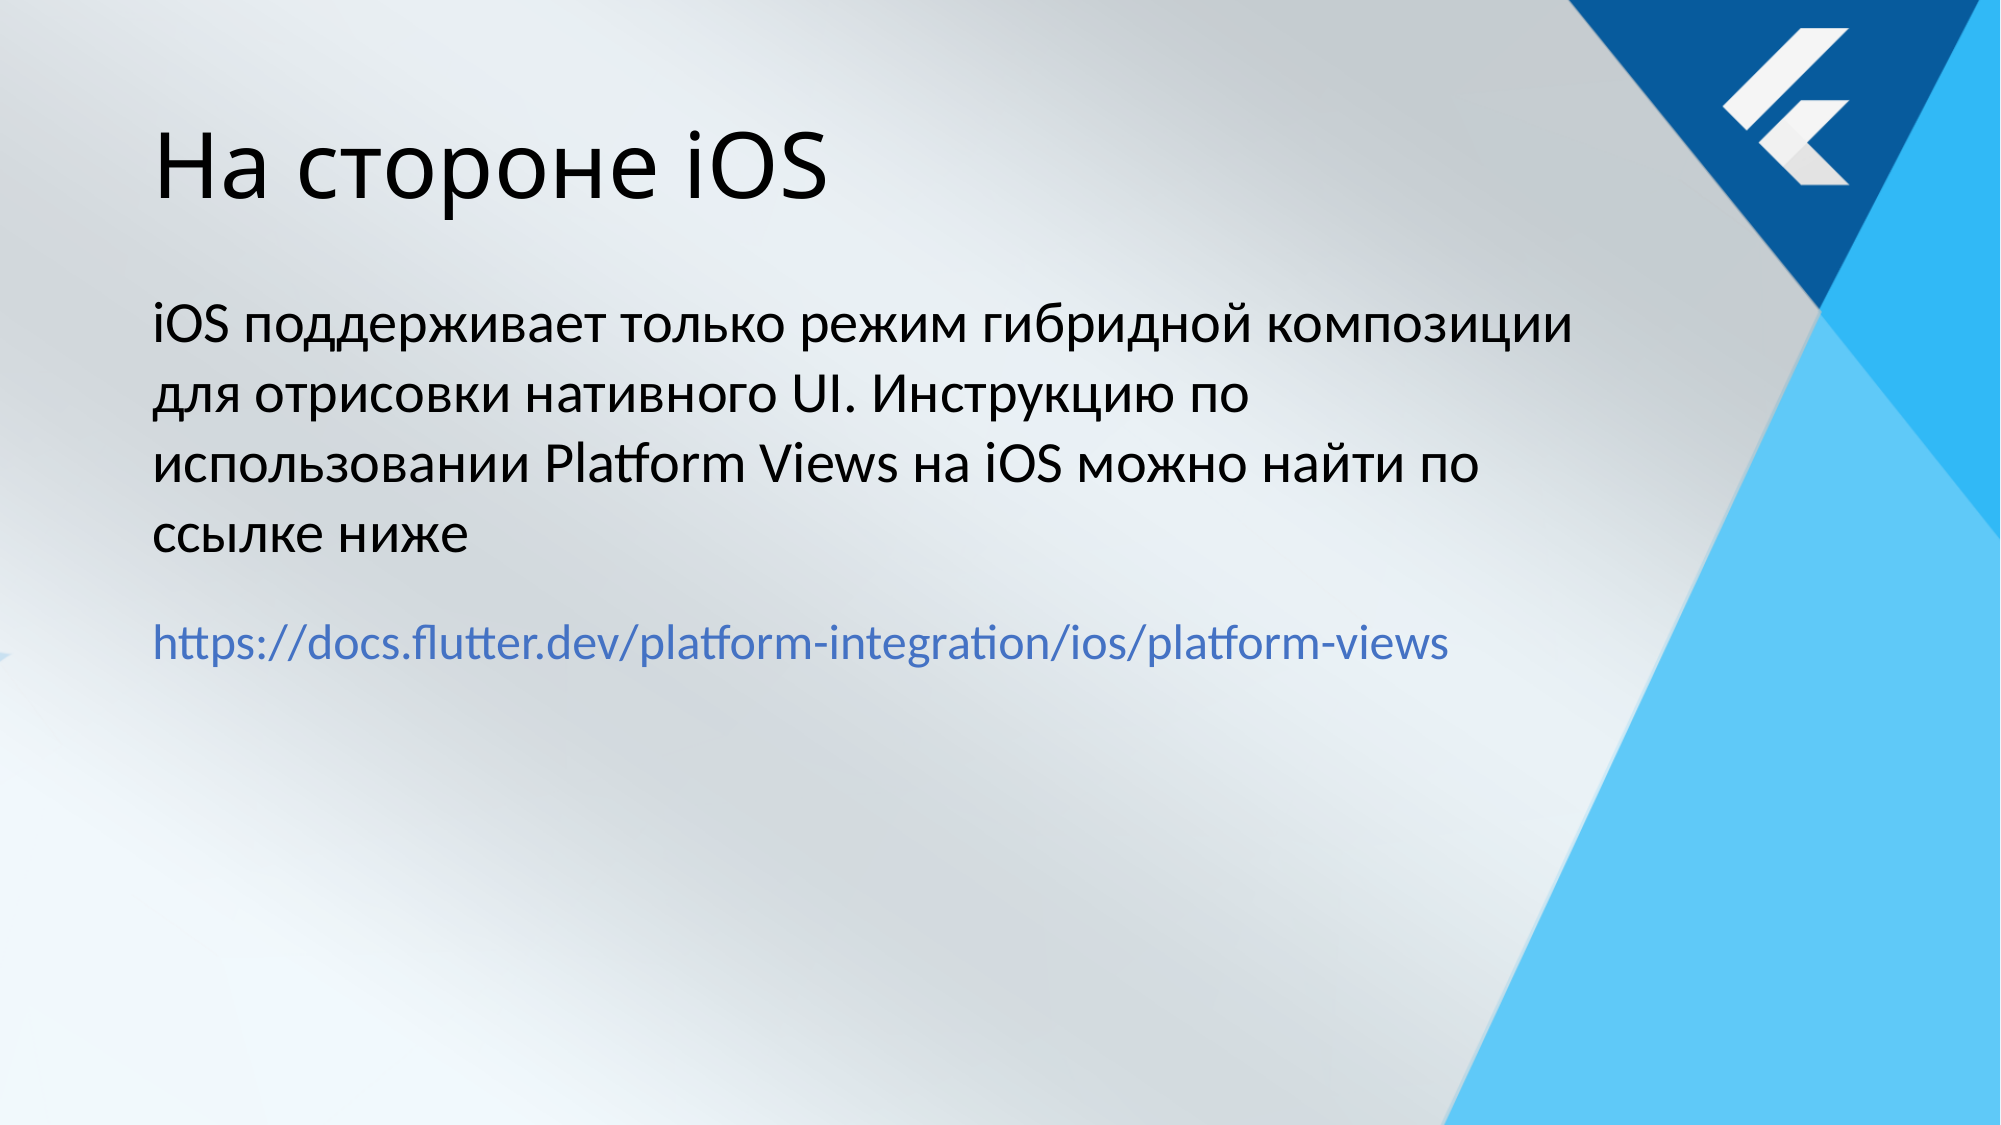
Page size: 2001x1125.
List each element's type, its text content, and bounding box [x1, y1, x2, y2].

text_box https://docs.flutter.dev/platform-integration/ios/platform-views [137, 602, 1524, 678]
picture [0, 0, 2001, 1125]
text_box iOS поддерживает только режим гибридной композиции для отрисовки нативного UI. Инструкцию по использовании Platform Views на iOS можно найти по ссылке ниже [137, 277, 1622, 572]
title На стороне iOS [137, 59, 1863, 278]
